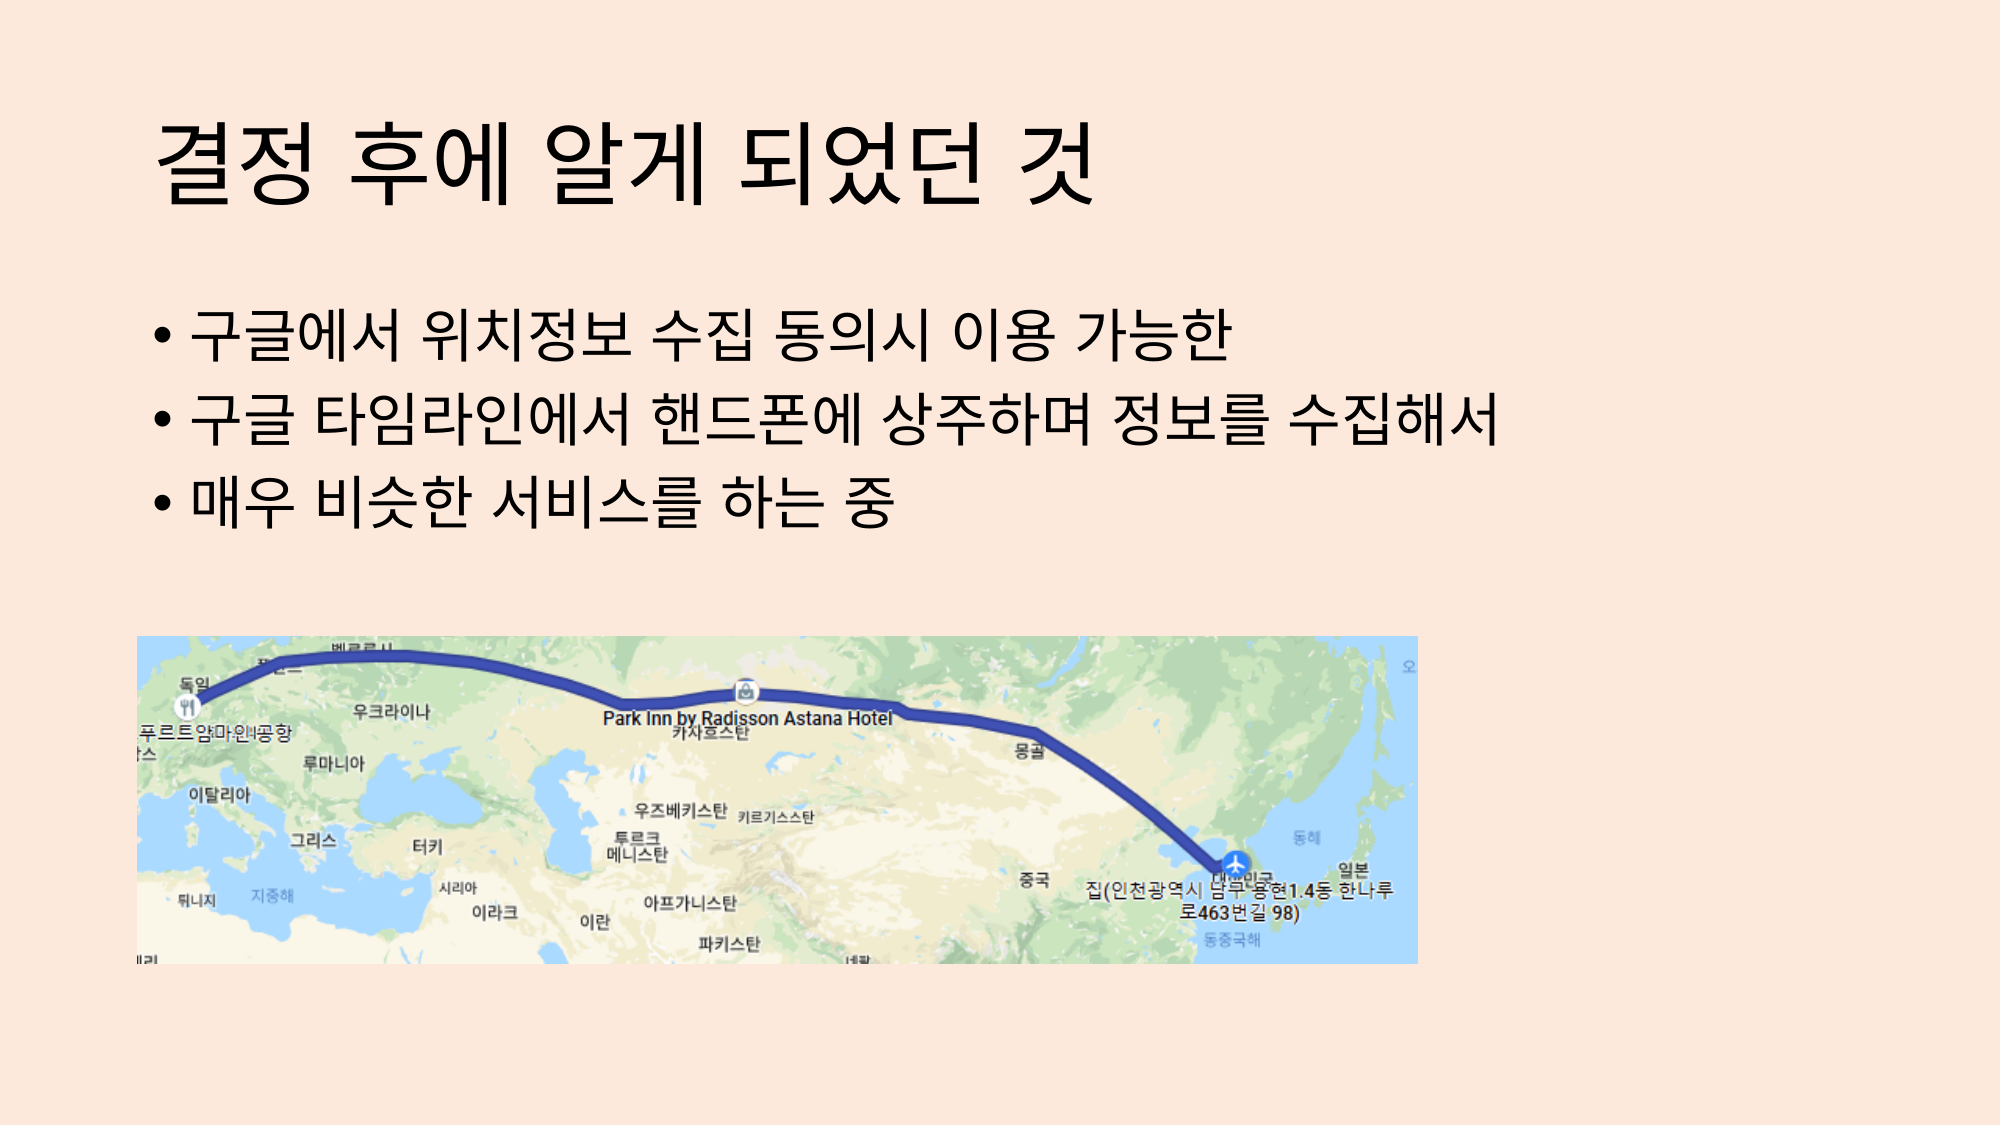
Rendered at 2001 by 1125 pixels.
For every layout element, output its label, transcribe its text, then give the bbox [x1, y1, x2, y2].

title 결정 후에 알게 되었던 것 [137, 59, 1863, 278]
picture [137, 636, 1418, 964]
list 구글에서 위치정보 수집 동의시 이용 가능한 구글 타임라인에서 핸드폰에 상주하며 정보를 수집해서 매우 비슷한 서비스를 하는 중 [137, 299, 1863, 1014]
